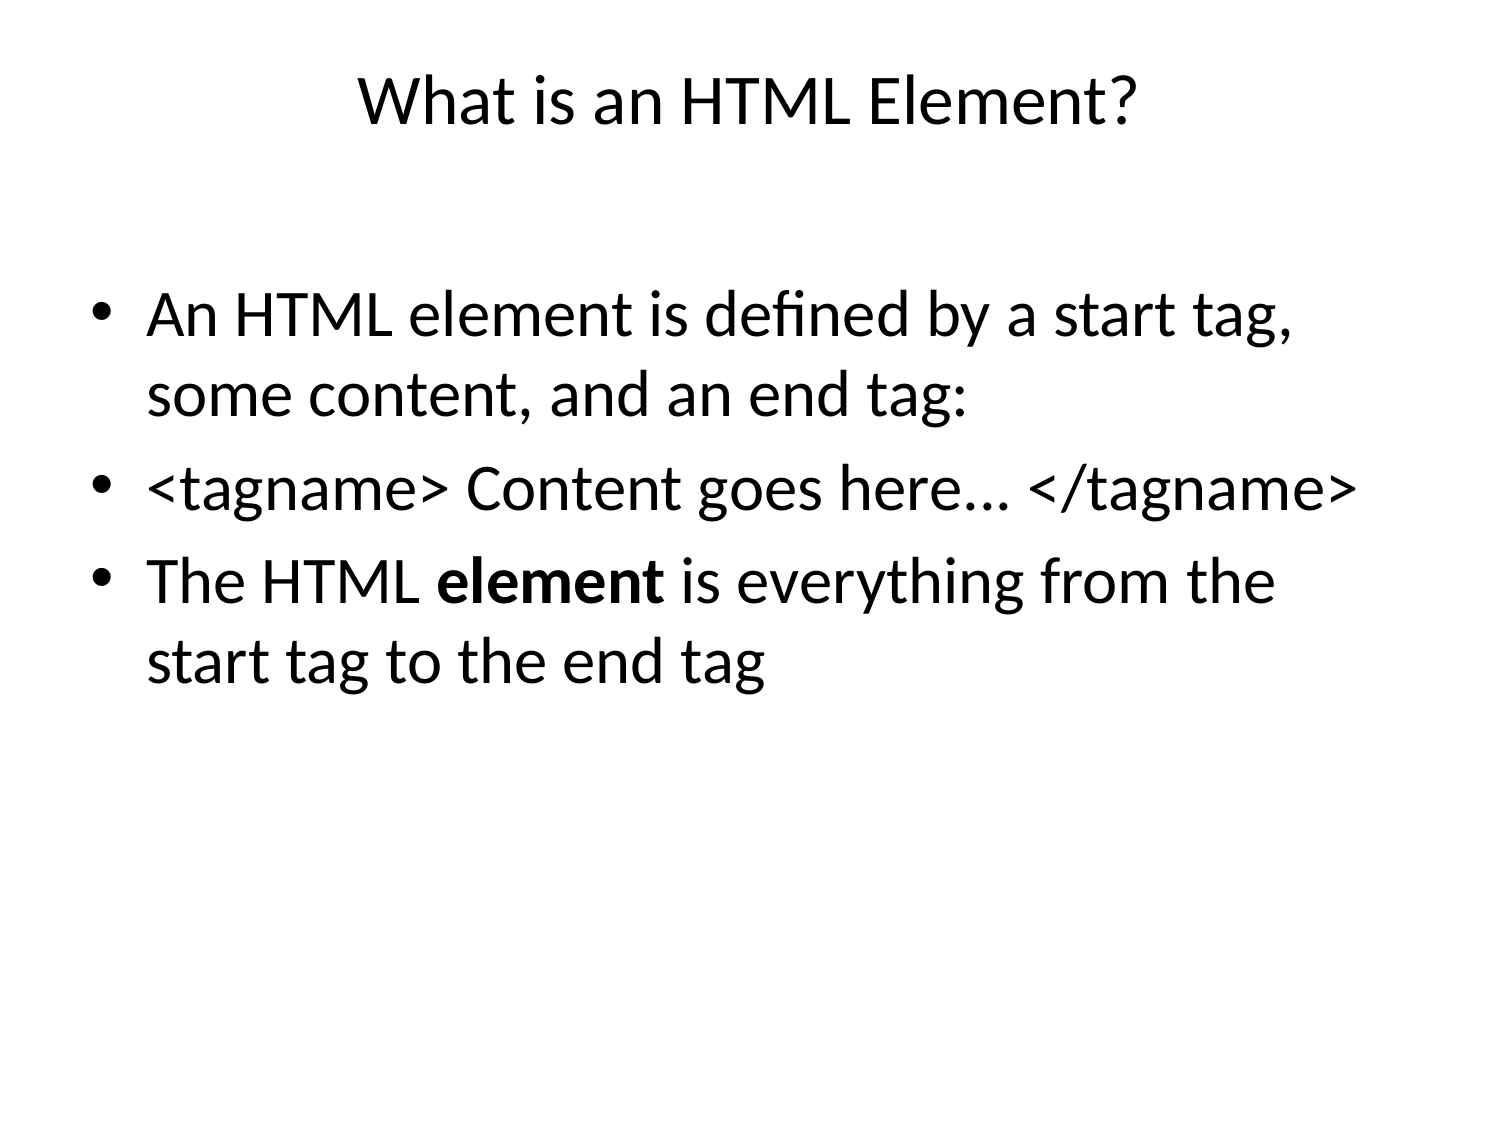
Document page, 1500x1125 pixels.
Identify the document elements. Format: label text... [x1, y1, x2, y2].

list An HTML element is defined by a start tag, some content, and an end tag: <tagname> Content goes here... </tagname> The HTML element is everything from the start tag to the end tag [75, 262, 1425, 1005]
title What is an HTML Element? [75, 45, 1425, 233]
